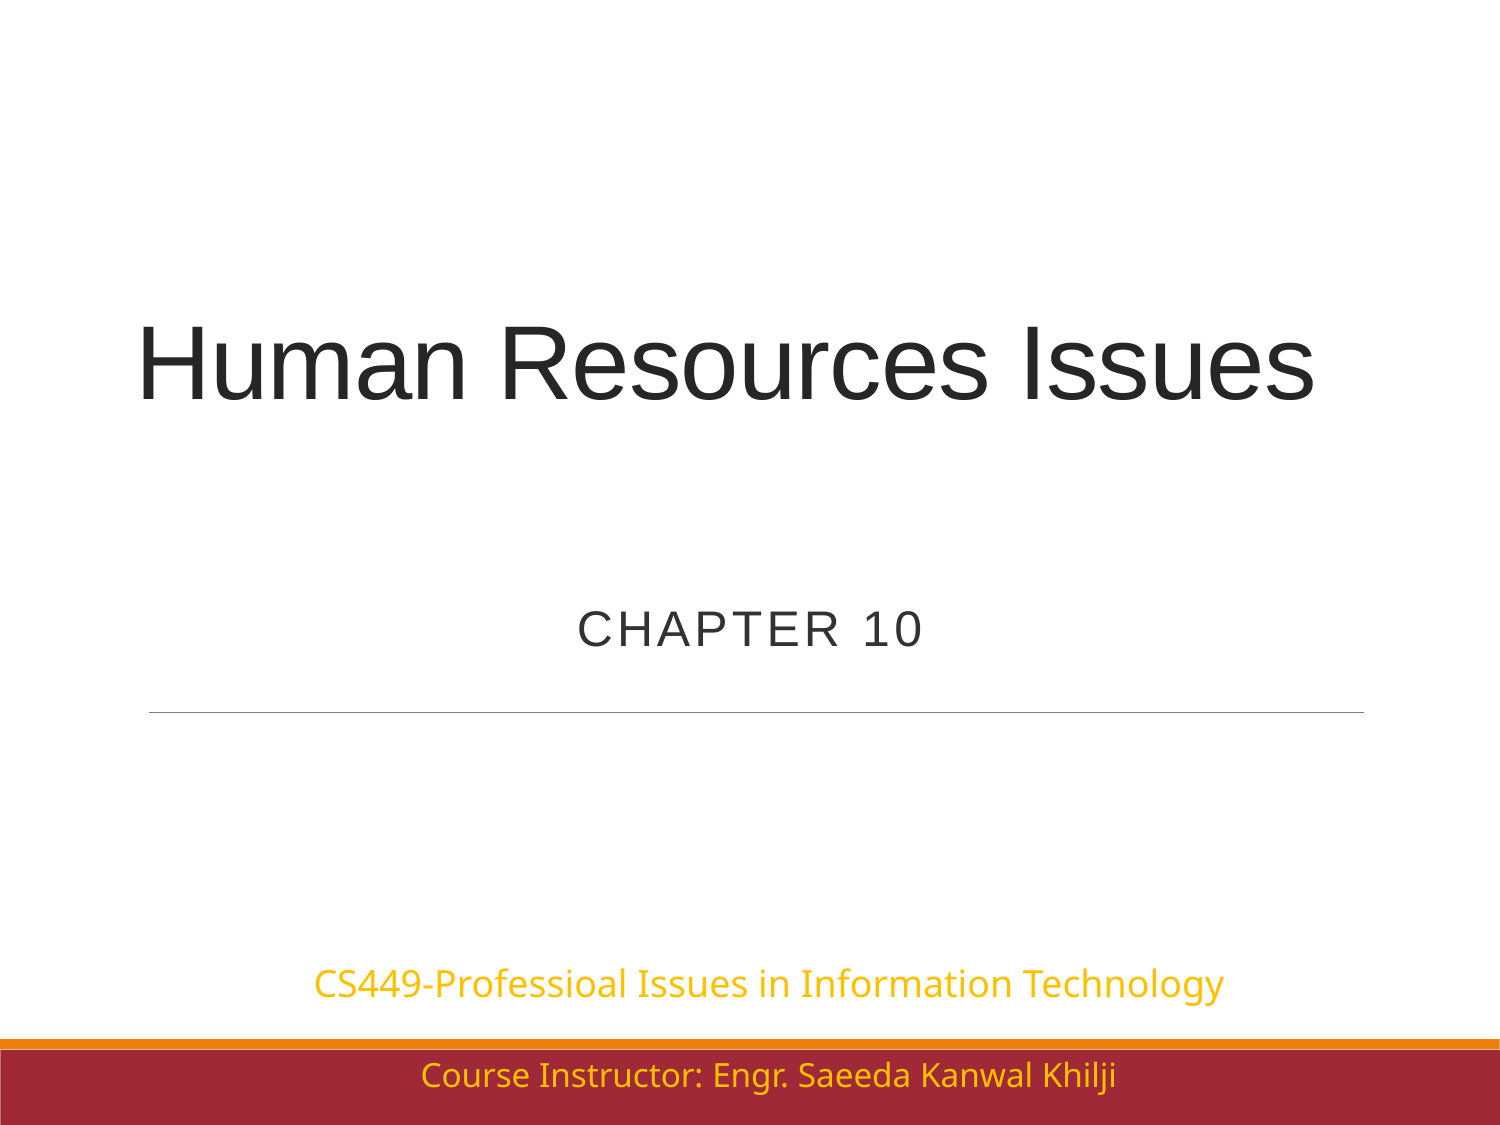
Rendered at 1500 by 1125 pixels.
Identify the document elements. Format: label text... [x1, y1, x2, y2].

text_box CS449-Professioal Issues in Information Technology [214, 952, 1325, 1012]
title Human Resources Issues [99, 303, 1353, 429]
text_box Course Instructor: Engr. Saeeda Kanwal Khilji [290, 1046, 1248, 1102]
subtitle Chapter 10 [525, 595, 1014, 671]
